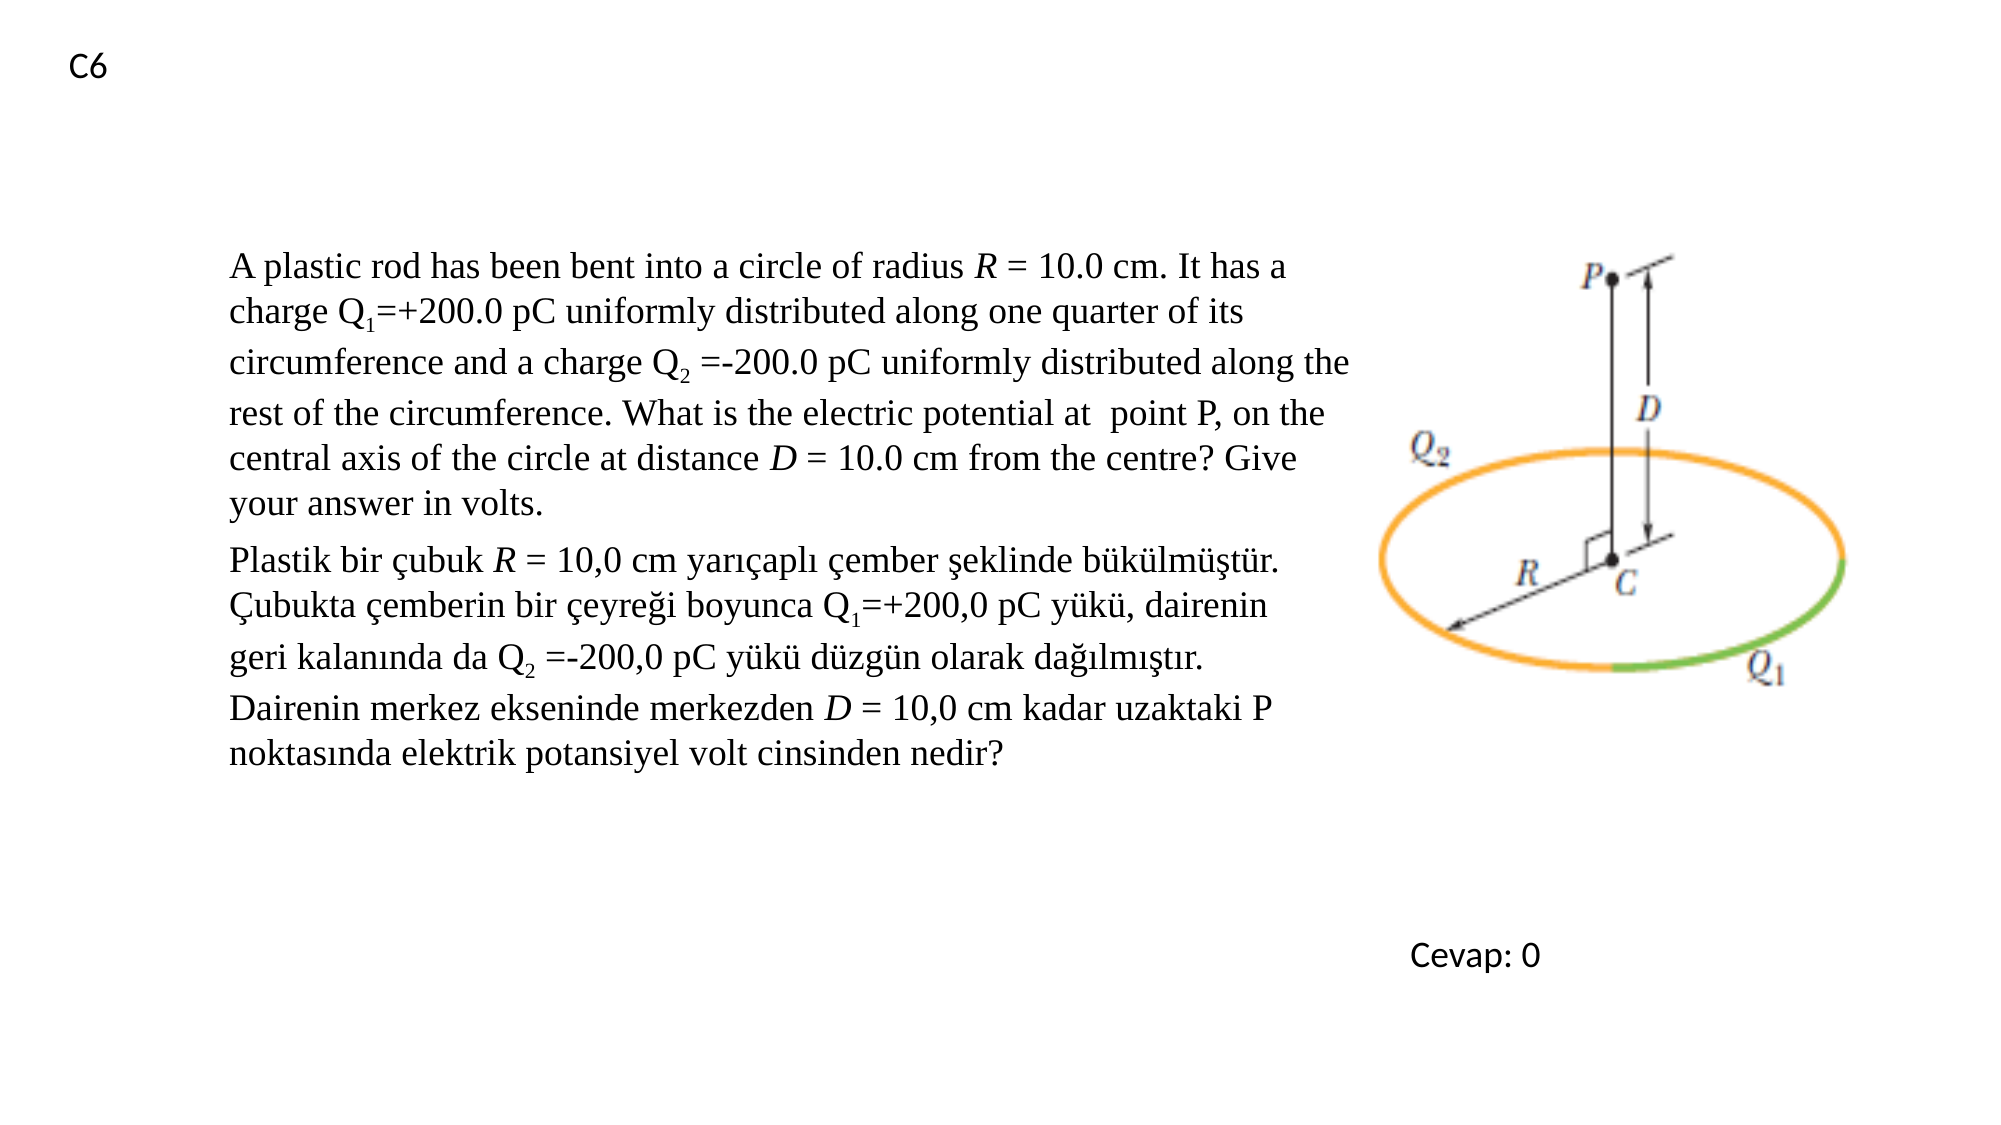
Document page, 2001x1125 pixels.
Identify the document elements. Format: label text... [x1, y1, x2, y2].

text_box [214, 233, 1868, 771]
text_box Cevap: 0 [1395, 922, 1624, 983]
text_box C6 [54, 33, 130, 93]
